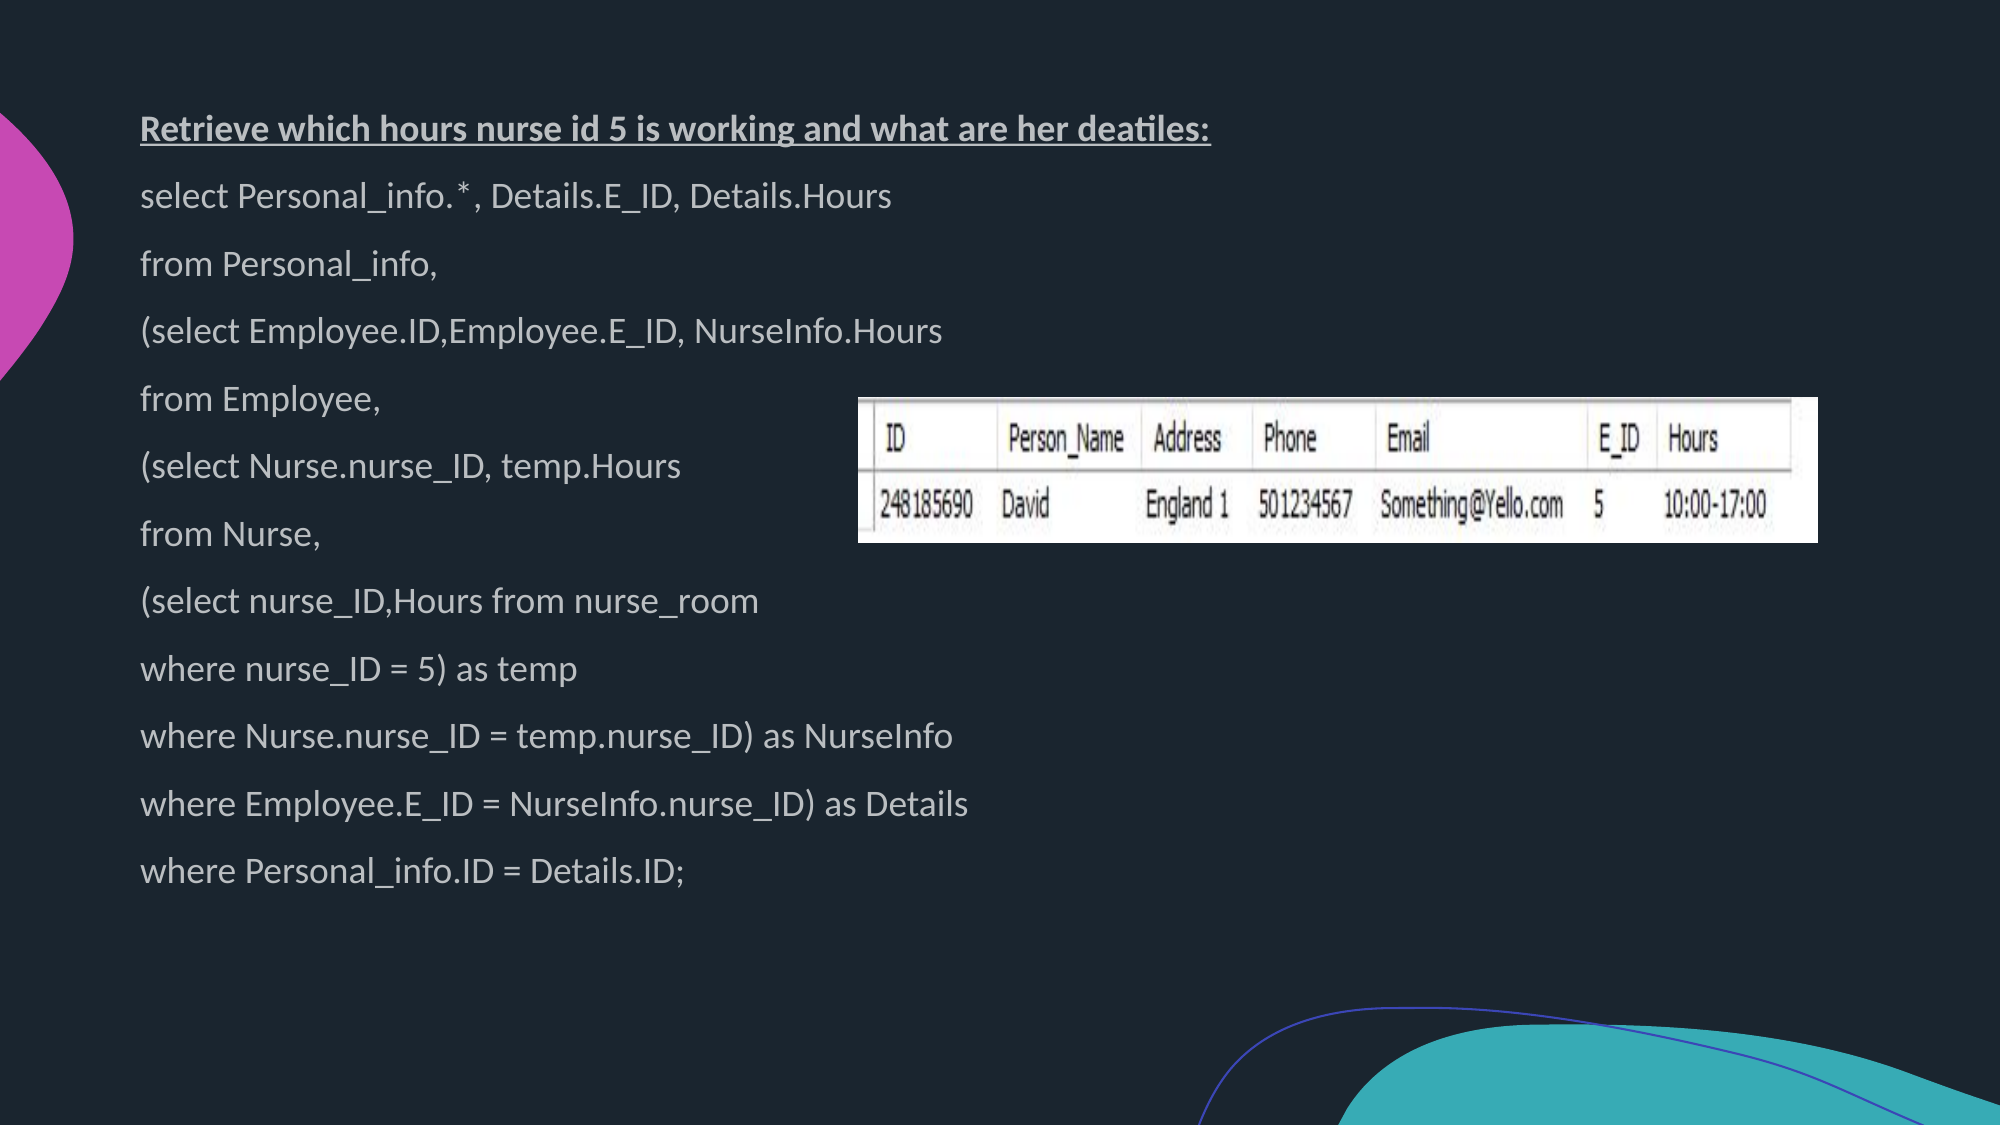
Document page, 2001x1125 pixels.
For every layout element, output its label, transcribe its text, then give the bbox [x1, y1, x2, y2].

list Retrieve which hours nurse id 5 is working and what are her deatiles: select Personal_info.*, Details.E_ID, Details.Hours from Personal_info, (select Employee.ID,Employee.E_ID, NurseInfo.Hours from Employee, (select Nurse.nurse_ID, temp.Hours from Nurse, (select nurse_ID,Hours from nurse_room where nurse_ID = 5) as temp where Nurse.nurse_ID = temp.nurse_ID) as NurseInfo where Employee.E_ID = NurseInfo.nurse_ID) as Details where Personal_info.ID = Details.ID; [125, 73, 1875, 1002]
picture [857, 397, 1818, 543]
